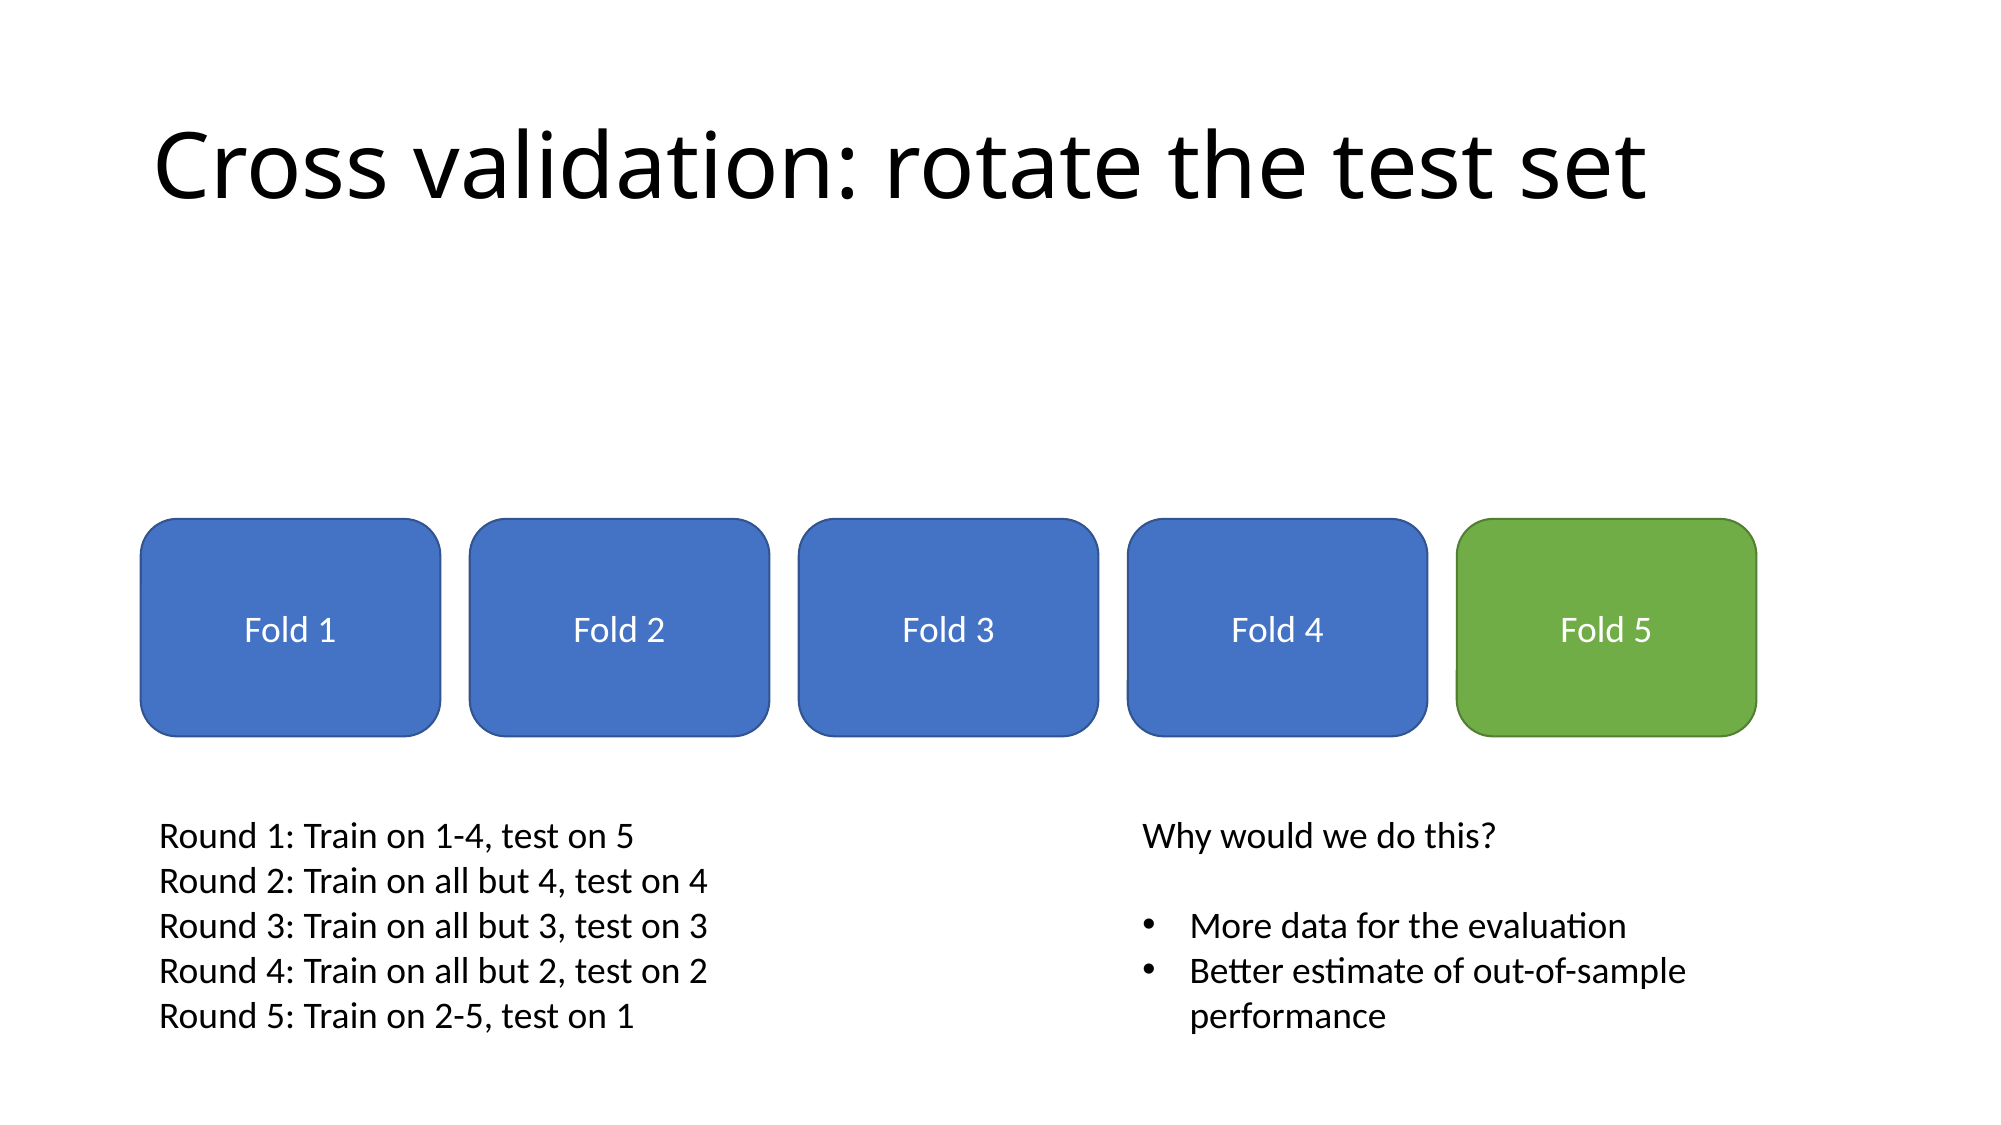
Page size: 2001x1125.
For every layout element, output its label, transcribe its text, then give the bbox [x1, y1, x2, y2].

text_box Fold 5 [1455, 517, 1758, 738]
text_box Fold 1 [139, 517, 442, 738]
text_box Fold 4 [1126, 517, 1429, 738]
text_box Round 1: Train on 1-4, test on 5 Round 2: Train on all but 4, test on 4 Round 3: Train on all but 3, test on 3 Round 4: Train on all but 2, test on 2 Round 5: Train on 2-5, test on 1 [144, 803, 724, 1043]
text_box Fold 2 [468, 517, 771, 738]
title Cross validation: rotate the test set [137, 59, 1863, 278]
text_box Fold 3 [797, 517, 1100, 738]
text_box Why would we do this? More data for the evaluation Better estimate of out-of-sample performance [1127, 803, 1715, 1043]
